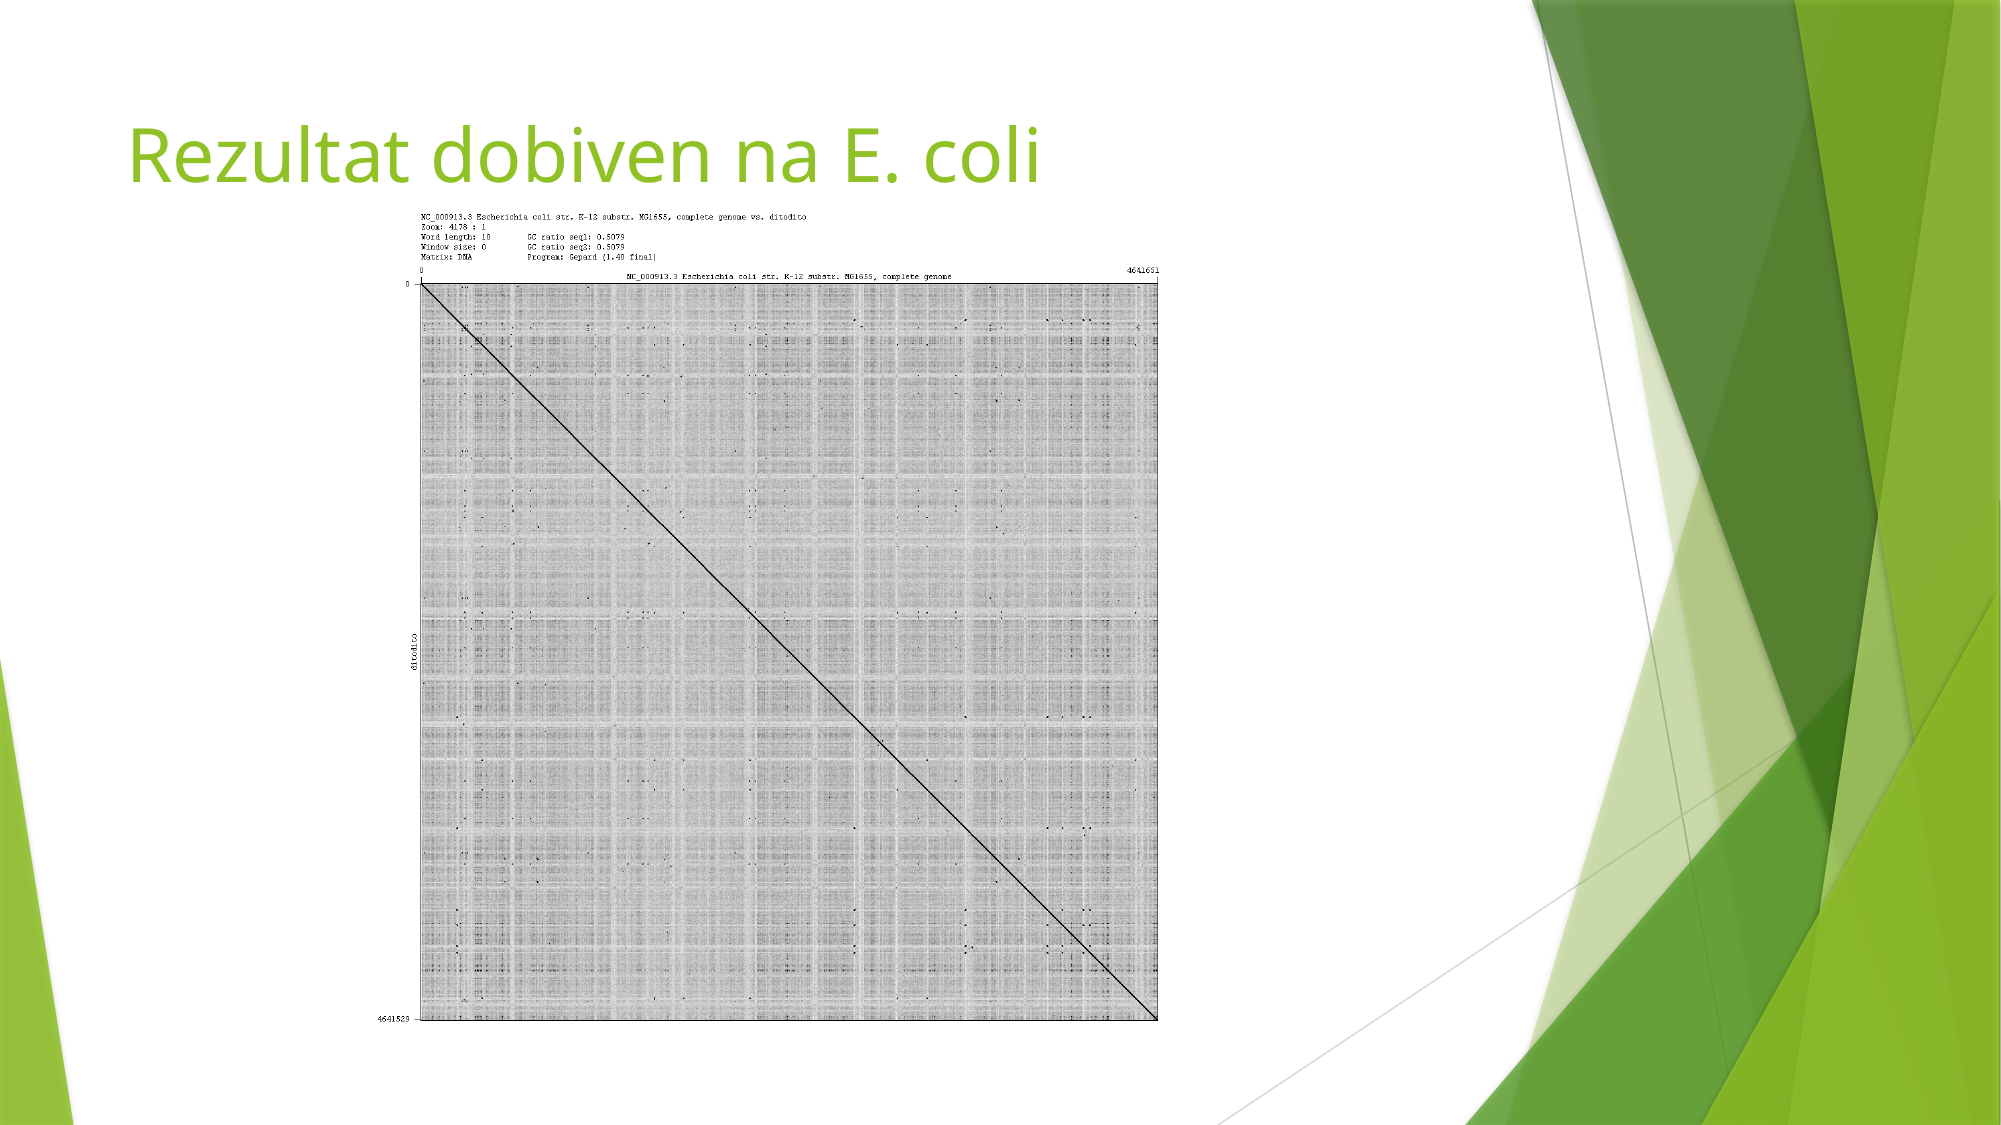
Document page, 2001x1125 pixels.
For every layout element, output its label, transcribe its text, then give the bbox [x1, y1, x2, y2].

title Rezultat dobiven na E. coli [111, 99, 1522, 317]
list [374, 212, 1169, 1026]
